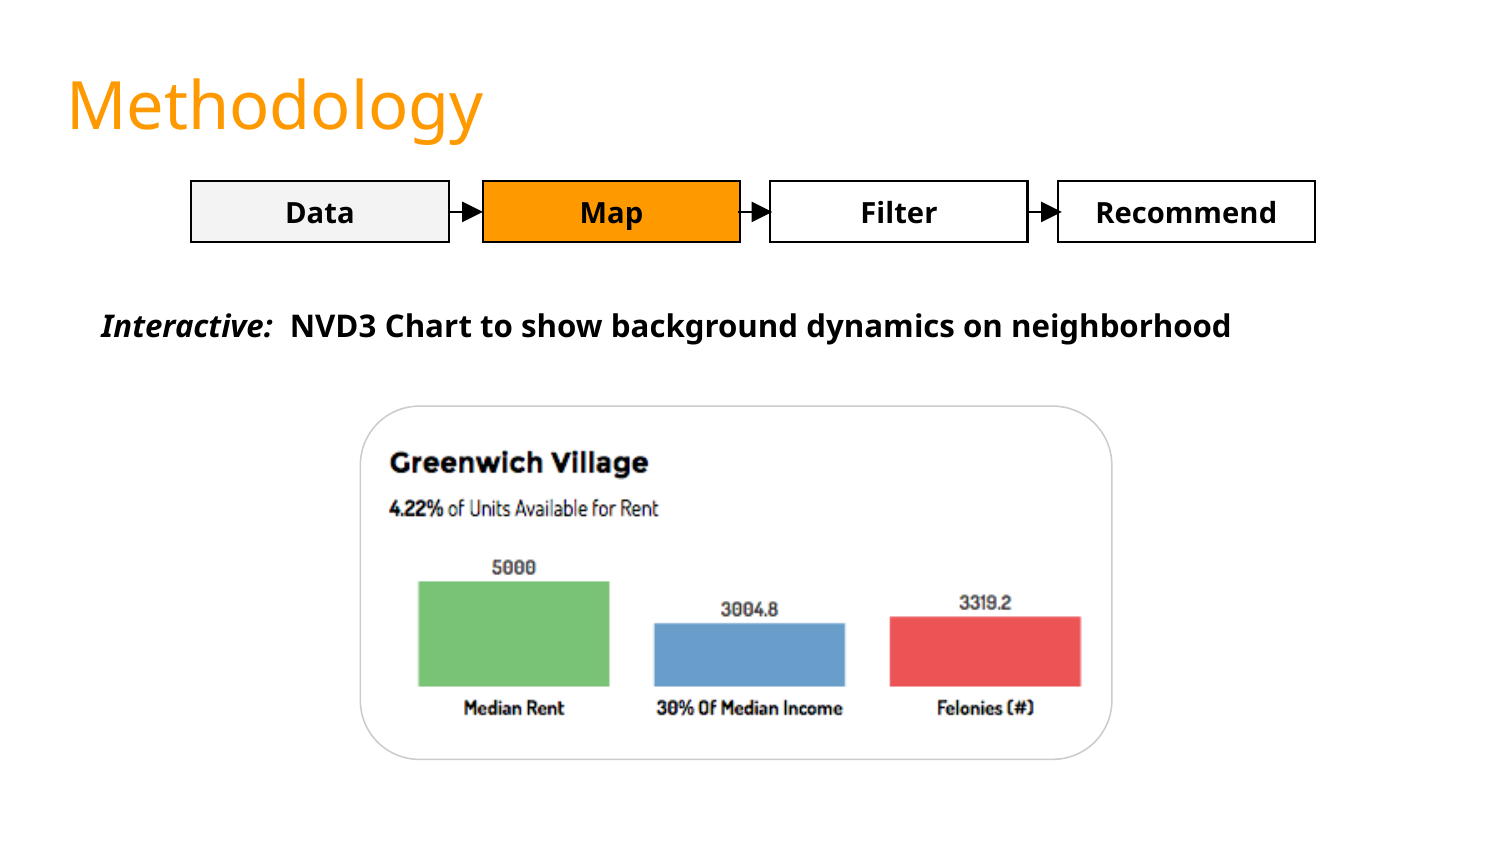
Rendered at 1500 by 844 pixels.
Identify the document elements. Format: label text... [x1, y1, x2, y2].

text_box Map [482, 181, 741, 243]
text_box Recommend [1057, 181, 1315, 243]
text_box Data [191, 181, 449, 243]
picture [387, 418, 1113, 748]
text_box [360, 406, 1086, 747]
title Methodology [51, 48, 1449, 180]
text_box Filter [770, 181, 1028, 243]
text_box Interactive: NVD3 Chart to show background dynamics on neighborhood [86, 291, 1449, 439]
